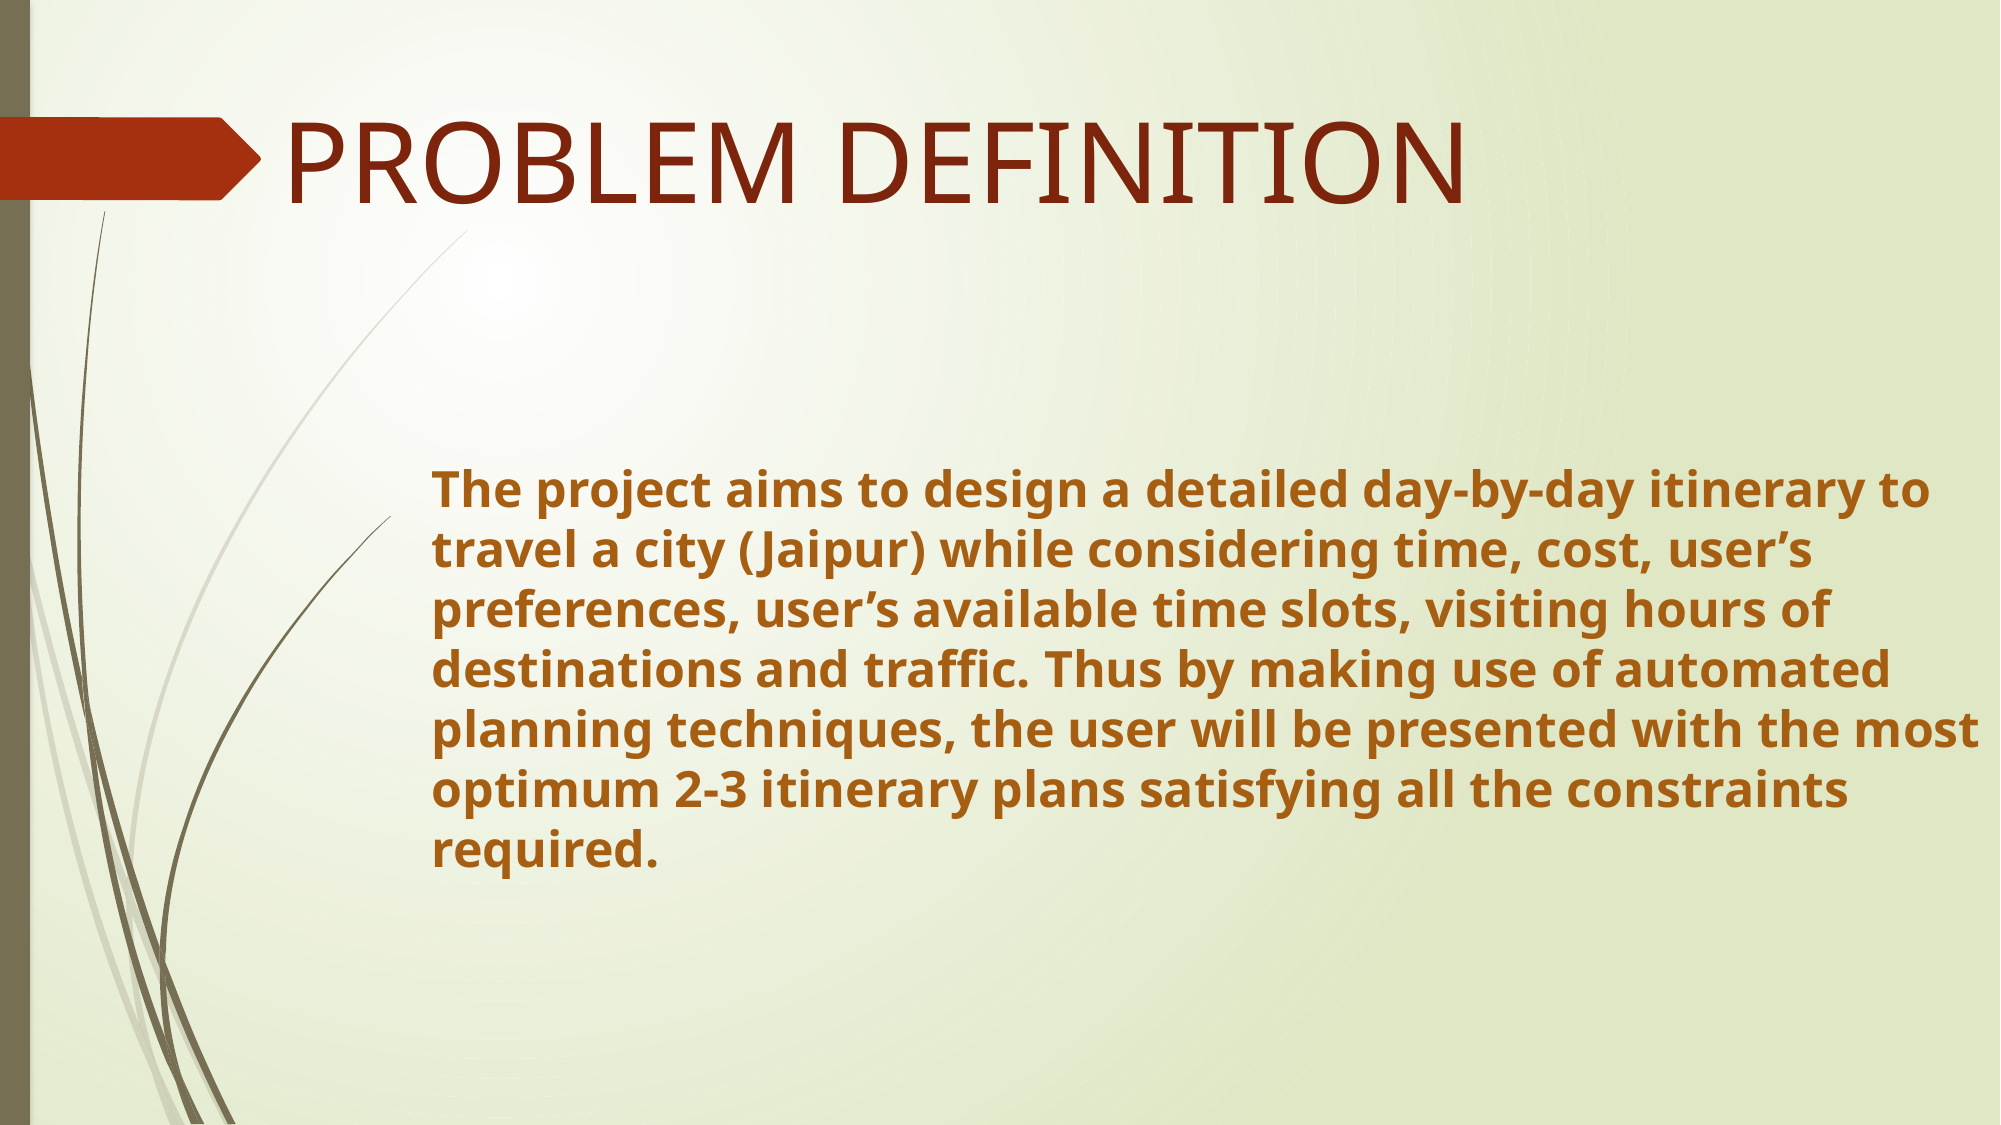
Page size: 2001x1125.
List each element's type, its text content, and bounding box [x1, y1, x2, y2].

text_box The project aims to design a detailed day-by-day itinerary to travel a city (Jaipur) while considering time, cost, user’s preferences, user’s available time slots, visiting hours of destinations and traffic. Thus by making use of automated planning techniques, the user will be presented with the most optimum 2-3 itinerary plans satisfying all the constraints required. [416, 390, 2000, 946]
text_box PROBLEM DEFINITION [266, 83, 1488, 234]
